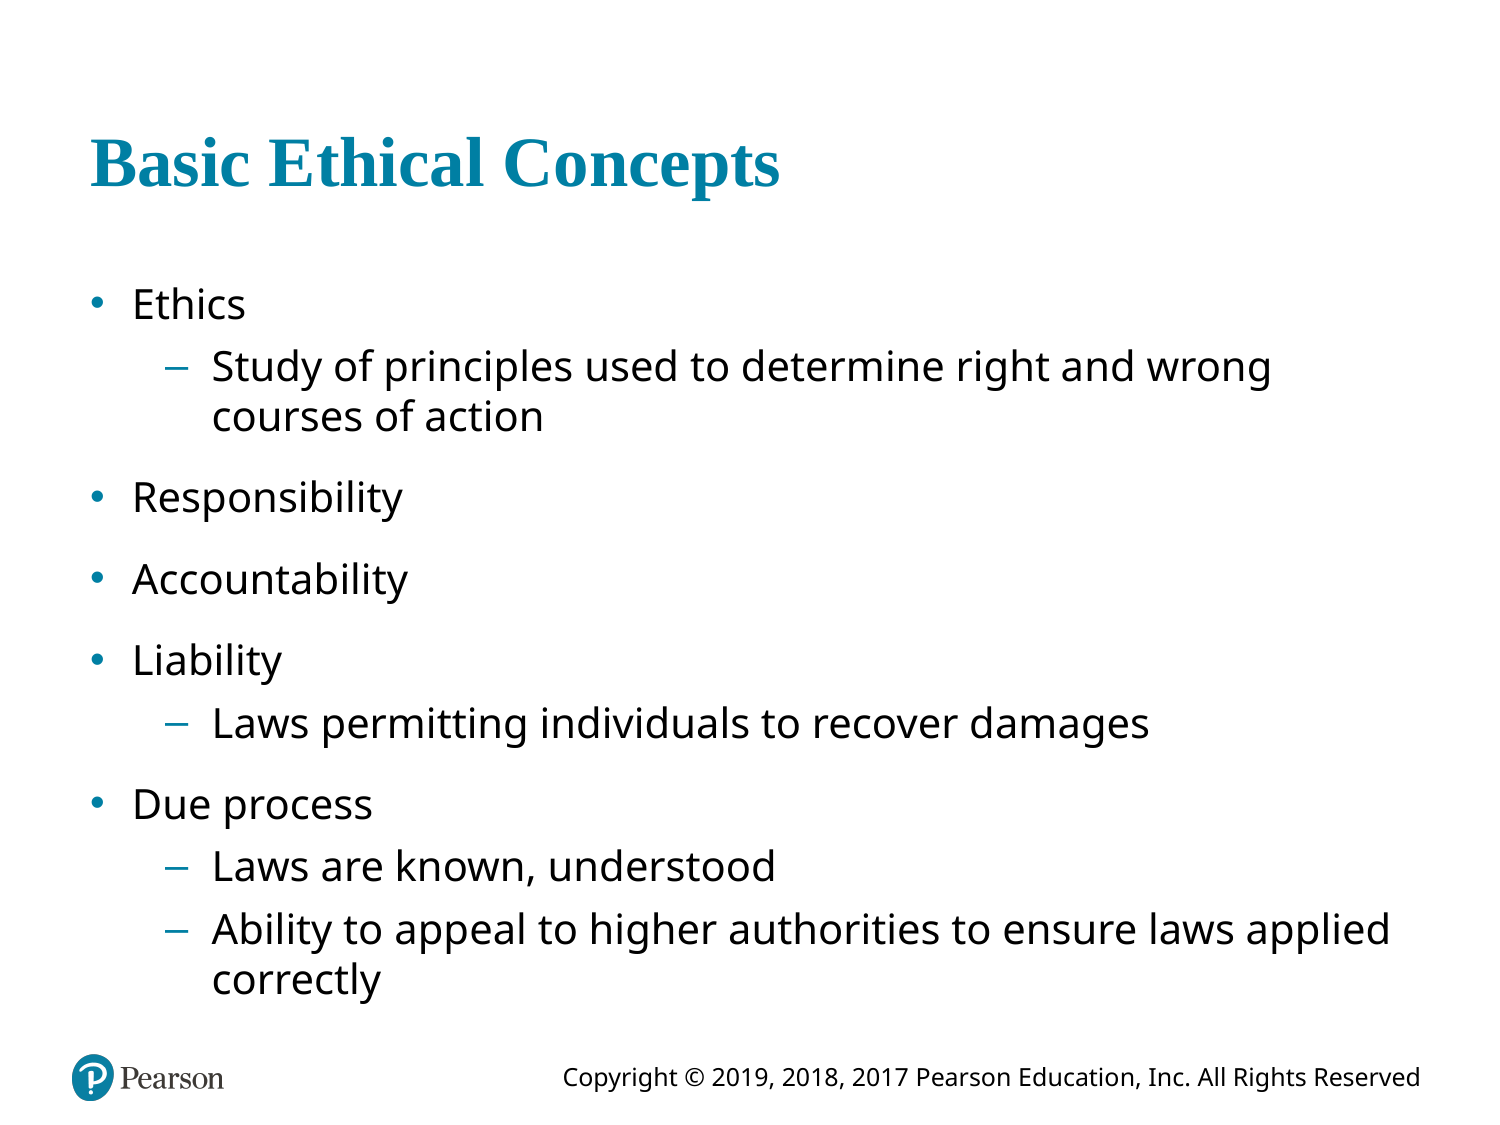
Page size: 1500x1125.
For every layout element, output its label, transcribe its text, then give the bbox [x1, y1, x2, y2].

picture [98, 1054, 224, 1101]
picture [72, 1087, 83, 1101]
list Ethics Study of principles used to determine right and wrong courses of action Responsibility Accountability Liability Laws permitting individuals to recover damages Due process Laws are known, understood Ability to appeal to higher authorities to ensure laws applied correctly [75, 262, 1425, 1005]
picture [72, 1054, 88, 1070]
picture [80, 1063, 106, 1088]
title Basic Ethical Concepts [75, 35, 1425, 216]
